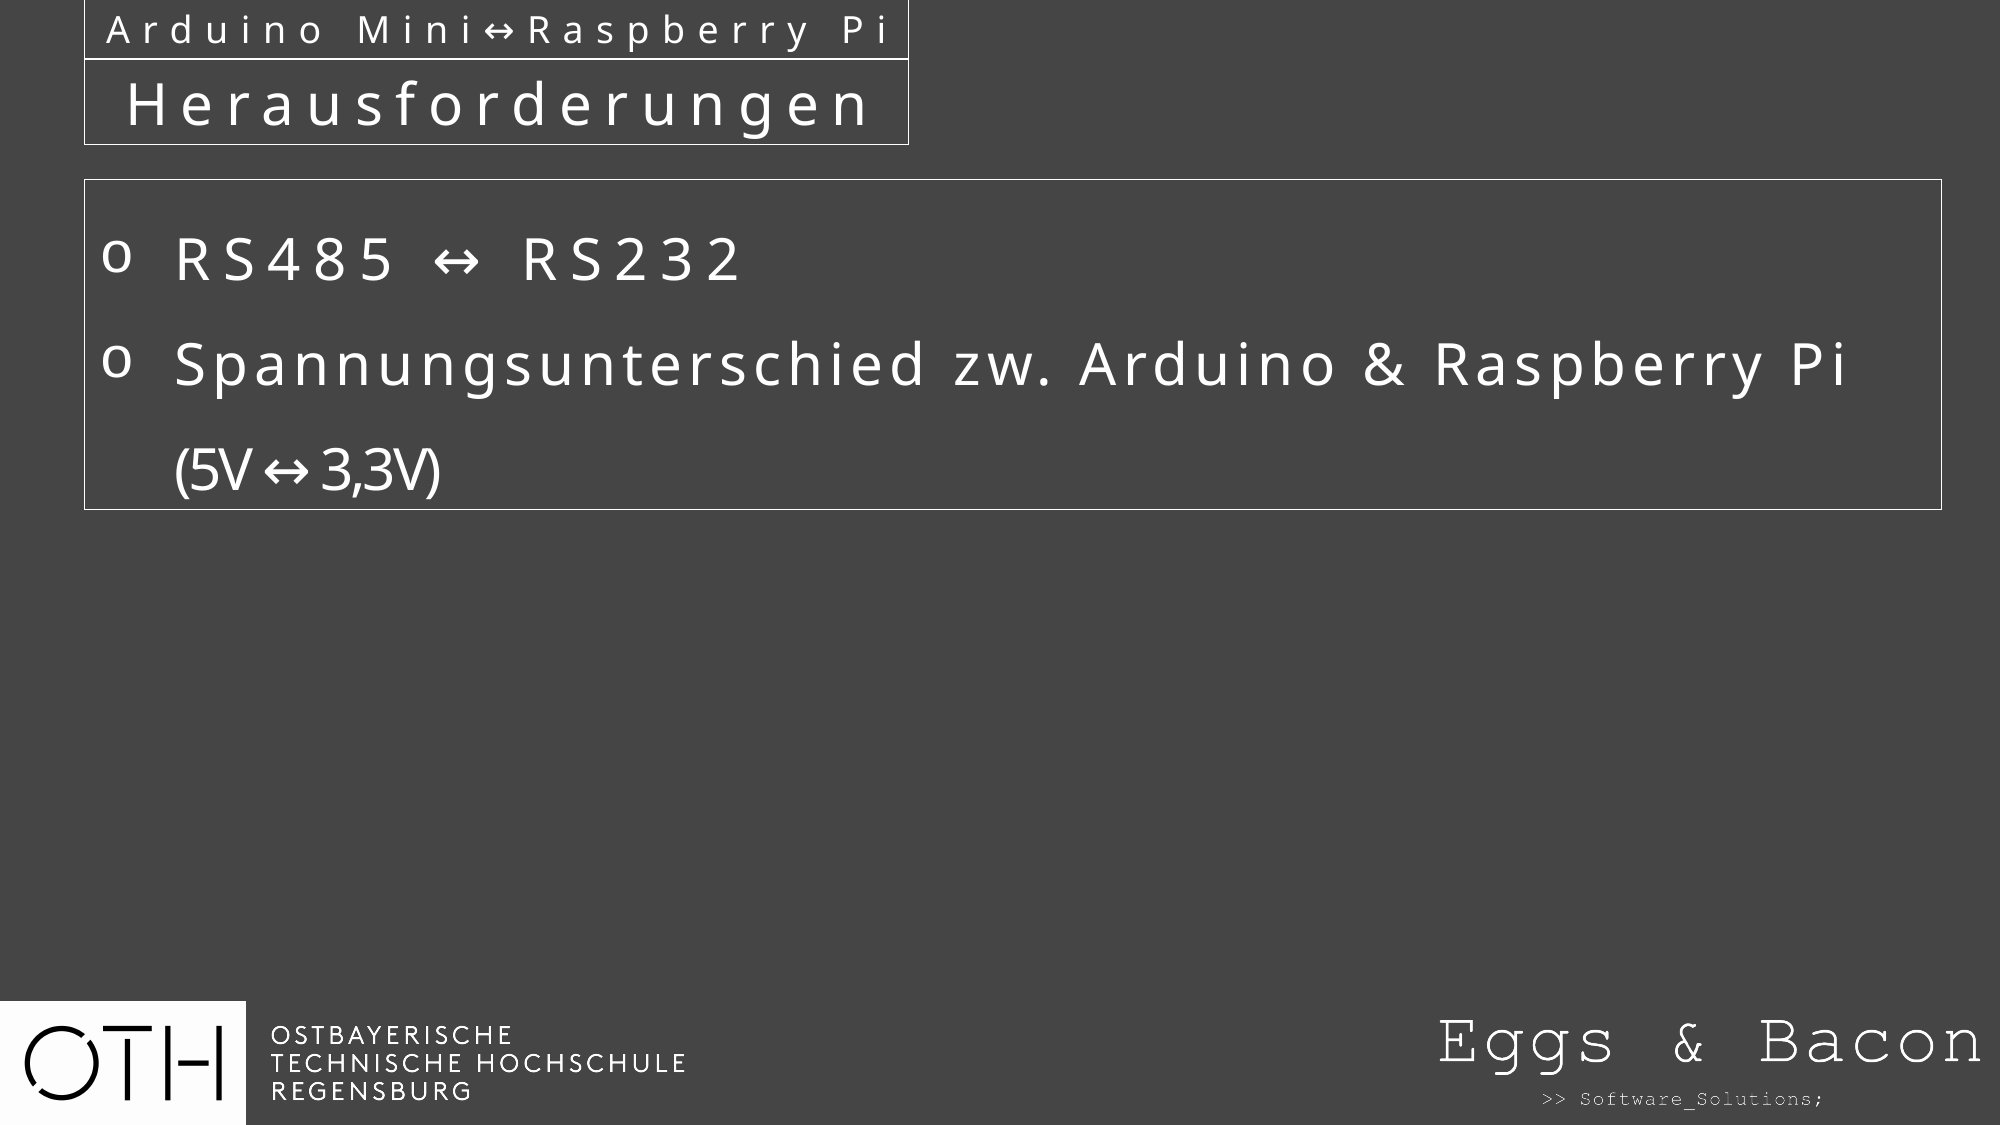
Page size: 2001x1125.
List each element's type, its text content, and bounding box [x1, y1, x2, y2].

text_box Herausforderungen [84, 59, 909, 145]
picture [1377, 1001, 2000, 1125]
text_box RS485 ↔ RS232 Spannungsunterschied zw. Arduino & Raspberry Pi (5V ↔ 3,3V) [84, 179, 1942, 510]
picture [0, 1001, 709, 1125]
text_box Arduino Mini↔Raspberry Pi [84, 0, 909, 59]
